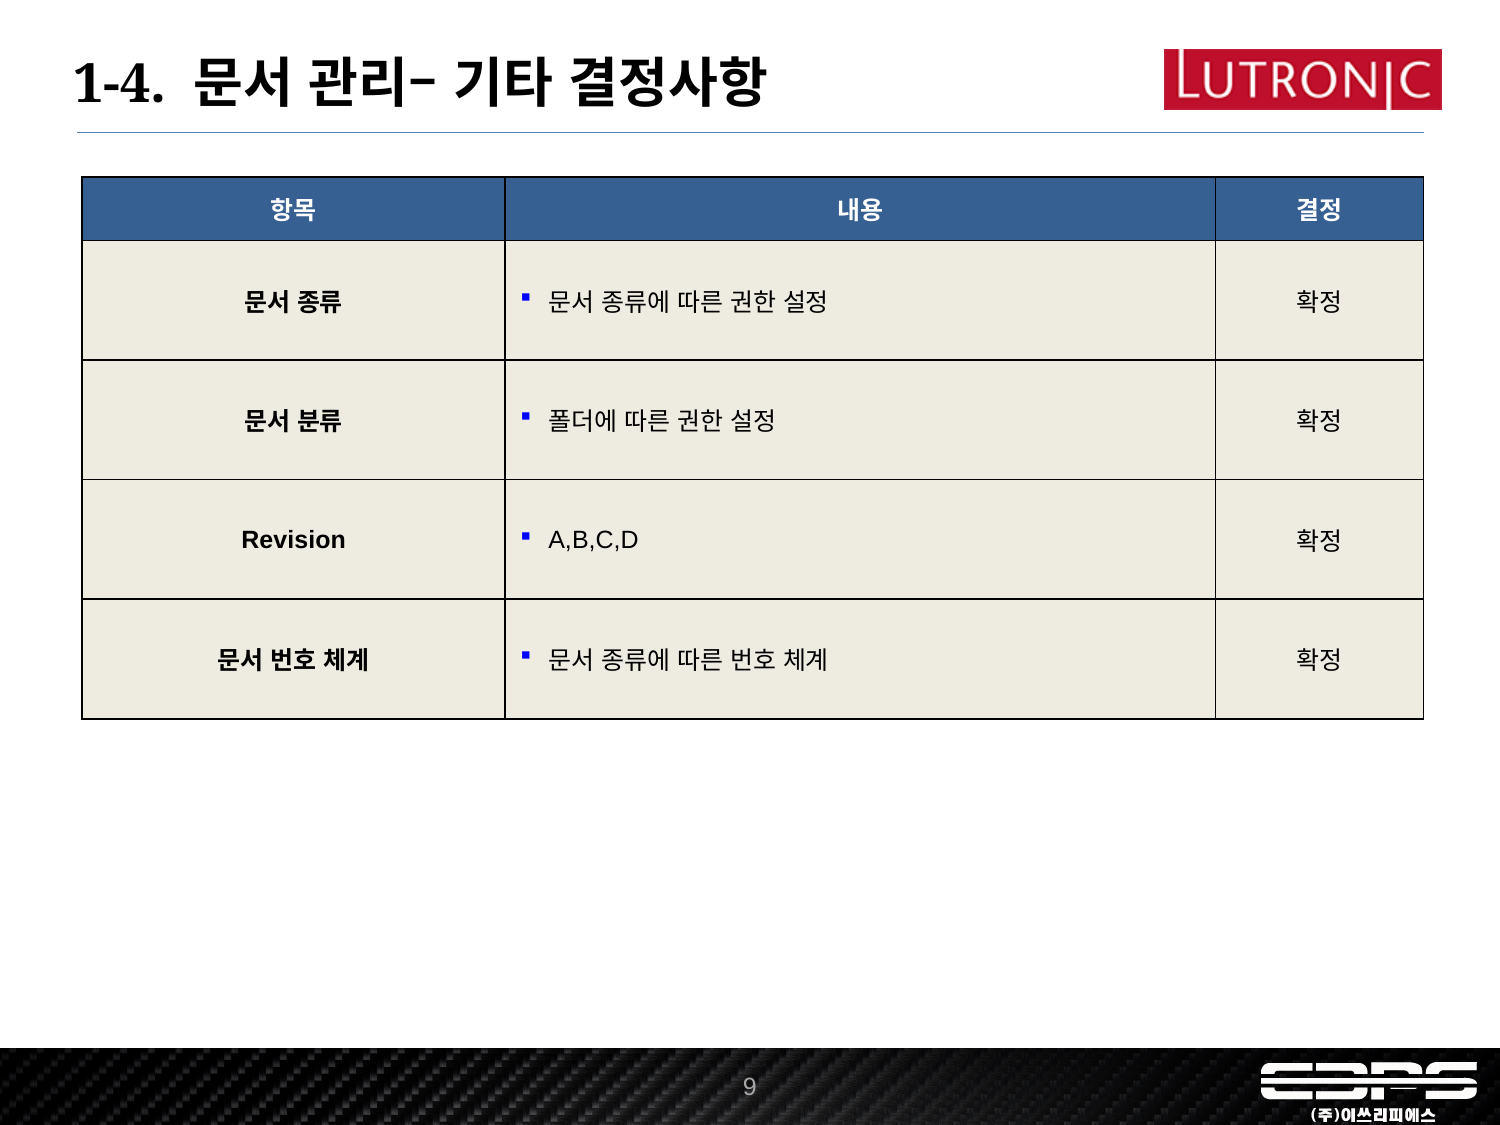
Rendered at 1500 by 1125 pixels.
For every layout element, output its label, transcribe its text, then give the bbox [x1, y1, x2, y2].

table_cell A,B,C,D [506, 480, 1215, 598]
table_cell 문서 번호 체계 [83, 600, 504, 718]
table_cell 문서 종류 [83, 241, 504, 359]
table_cell Revision [83, 480, 504, 598]
table_header 항목 [83, 178, 504, 240]
table_cell 폴더에 따른 권한 설정 [506, 361, 1215, 479]
table_header 내용 [506, 178, 1215, 240]
picture [0, 1048, 1500, 1125]
table_cell 확정 [1216, 241, 1423, 359]
table_header 결정 [1216, 178, 1423, 240]
table_cell 확정 [1216, 600, 1423, 718]
table_cell 확정 [1216, 480, 1423, 598]
table_cell 문서 분류 [83, 361, 504, 479]
table_cell 문서 종류에 따른 번호 체계 [506, 600, 1215, 718]
table_cell 확정 [1216, 361, 1423, 479]
picture [1164, 49, 1442, 110]
list 1-4. 문서 관리– 기타 결정사항 [58, 41, 1147, 133]
table_cell 문서 종류에 따른 권한 설정 [506, 241, 1215, 359]
